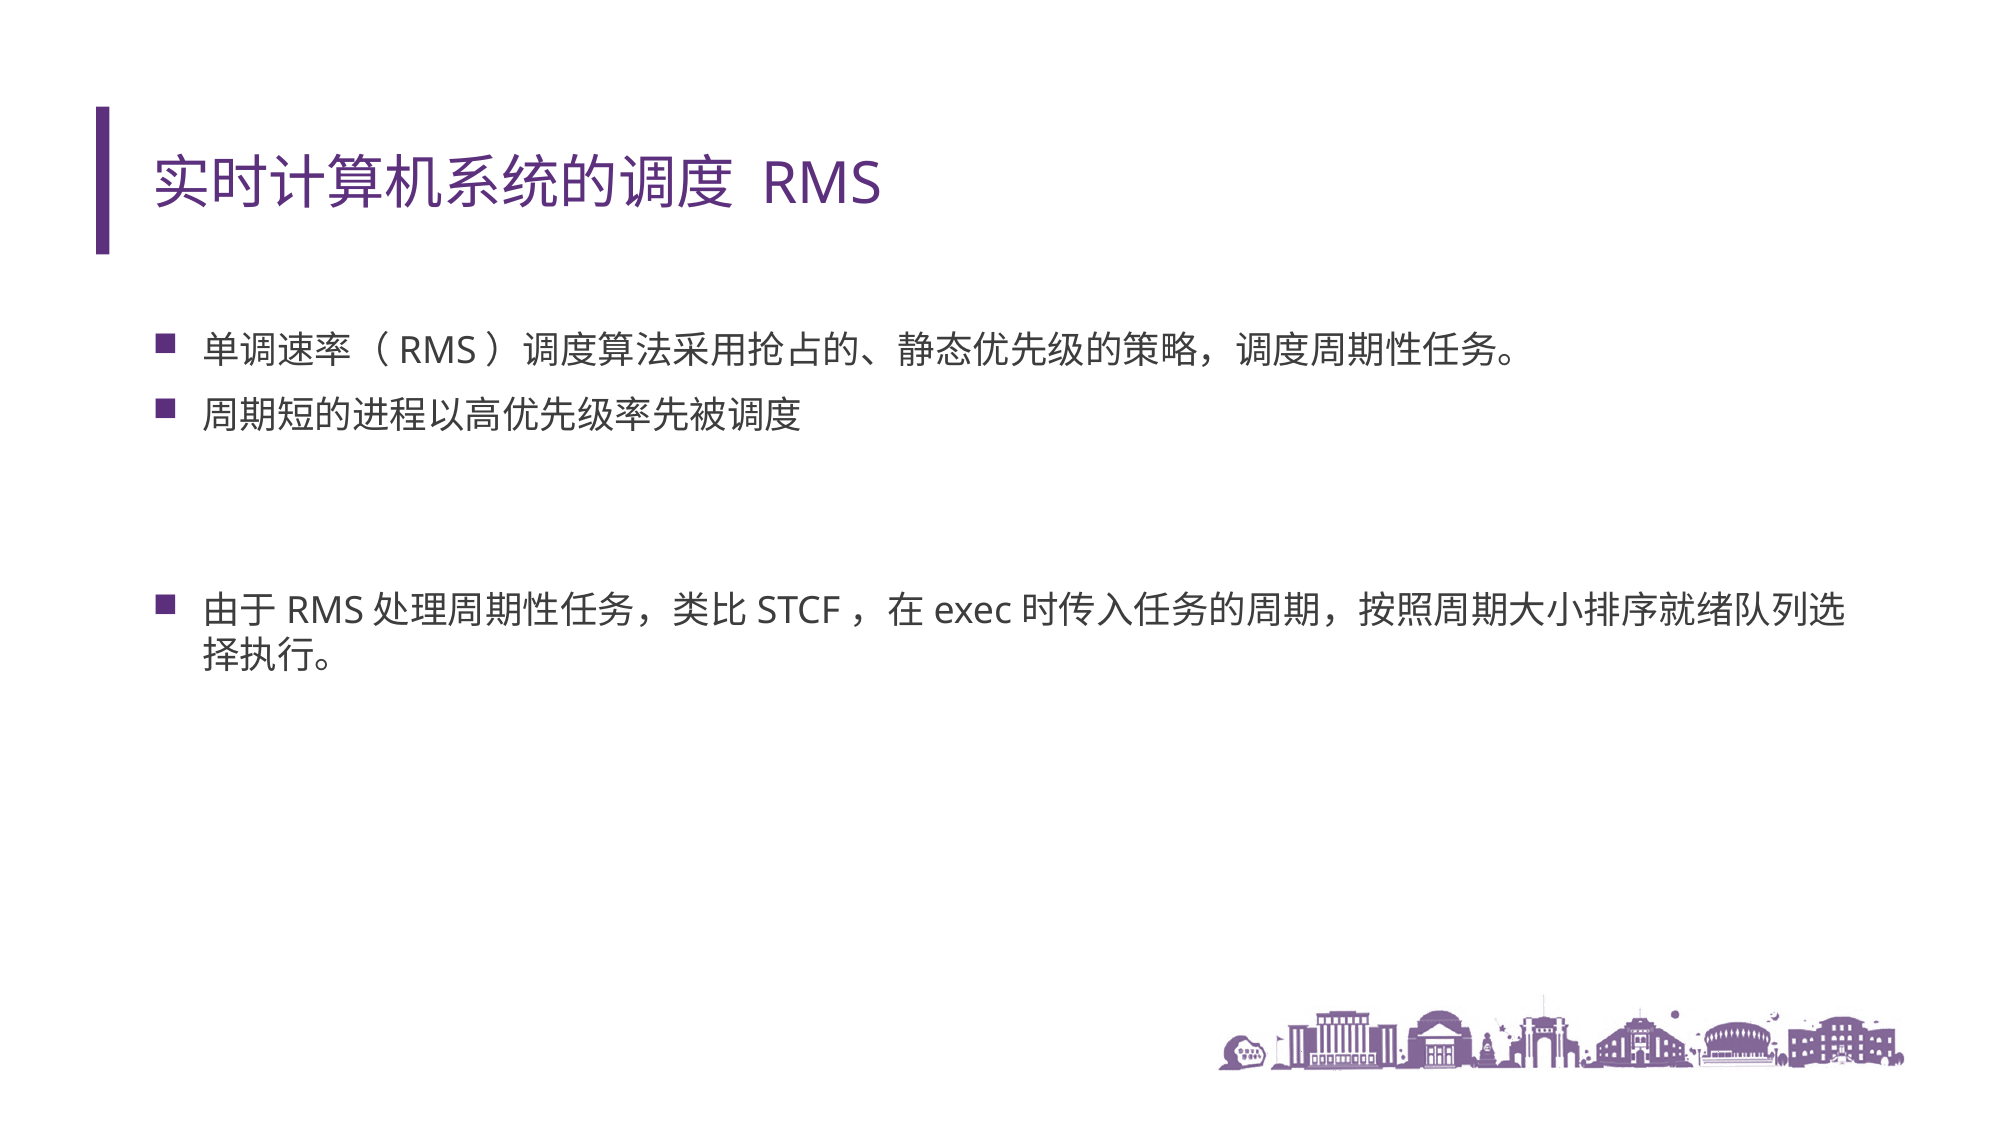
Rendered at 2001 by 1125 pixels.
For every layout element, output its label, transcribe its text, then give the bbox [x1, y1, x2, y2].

title 实时计算机系统的调度 RMS [137, 97, 1863, 264]
list 单调速率（RMS）调度算法采用抢占的、静态优先级的策略，调度周期性任务。 周期短的进程以高优先级率先被调度 由于RMS处理周期性任务，类比STCF，在exec时传入任务的周期，按照周期大小排序就绪队列选择执行。 [137, 318, 1863, 952]
